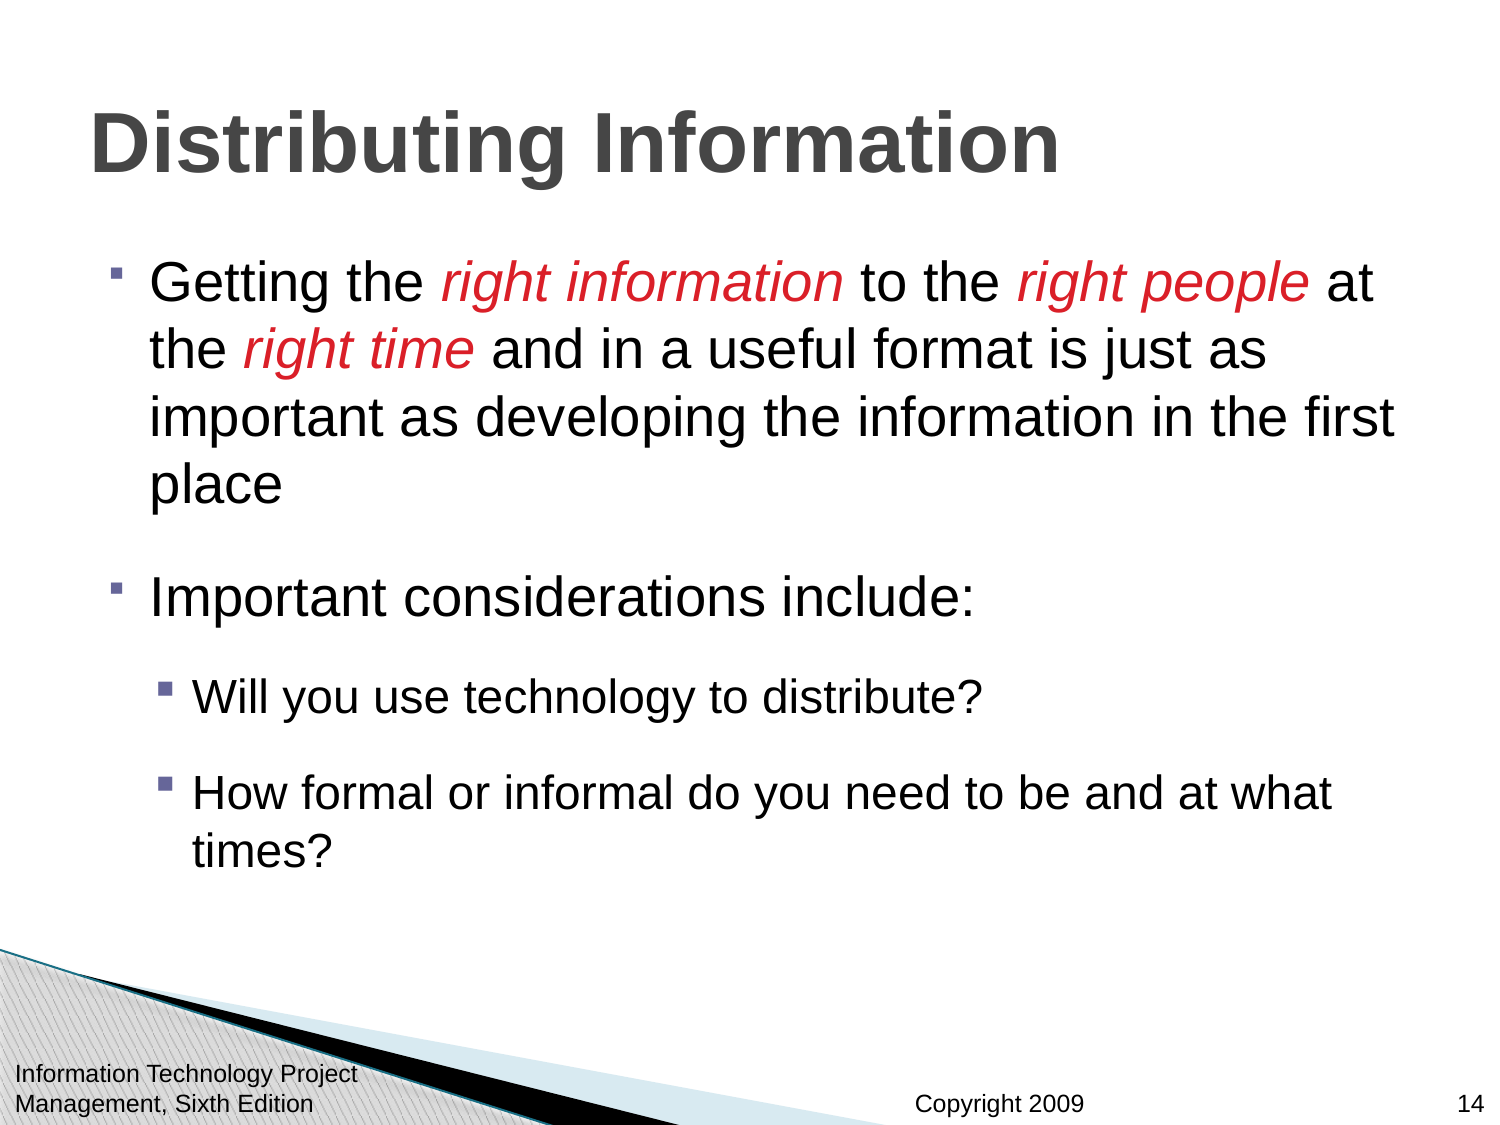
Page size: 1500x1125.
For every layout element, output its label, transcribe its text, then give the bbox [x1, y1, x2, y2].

footer Information Technology Project Management, Sixth Edition [0, 1065, 425, 1125]
slide_number 14 [1408, 1065, 1500, 1125]
title Distributing Information [75, 45, 1425, 233]
list Getting the right information to the right people at the right time and in a useful format is just as important as developing the information in the first place Important considerations include: Will you use technology to distribute? How formal or informal do you need to be and at what times? [75, 237, 1418, 986]
